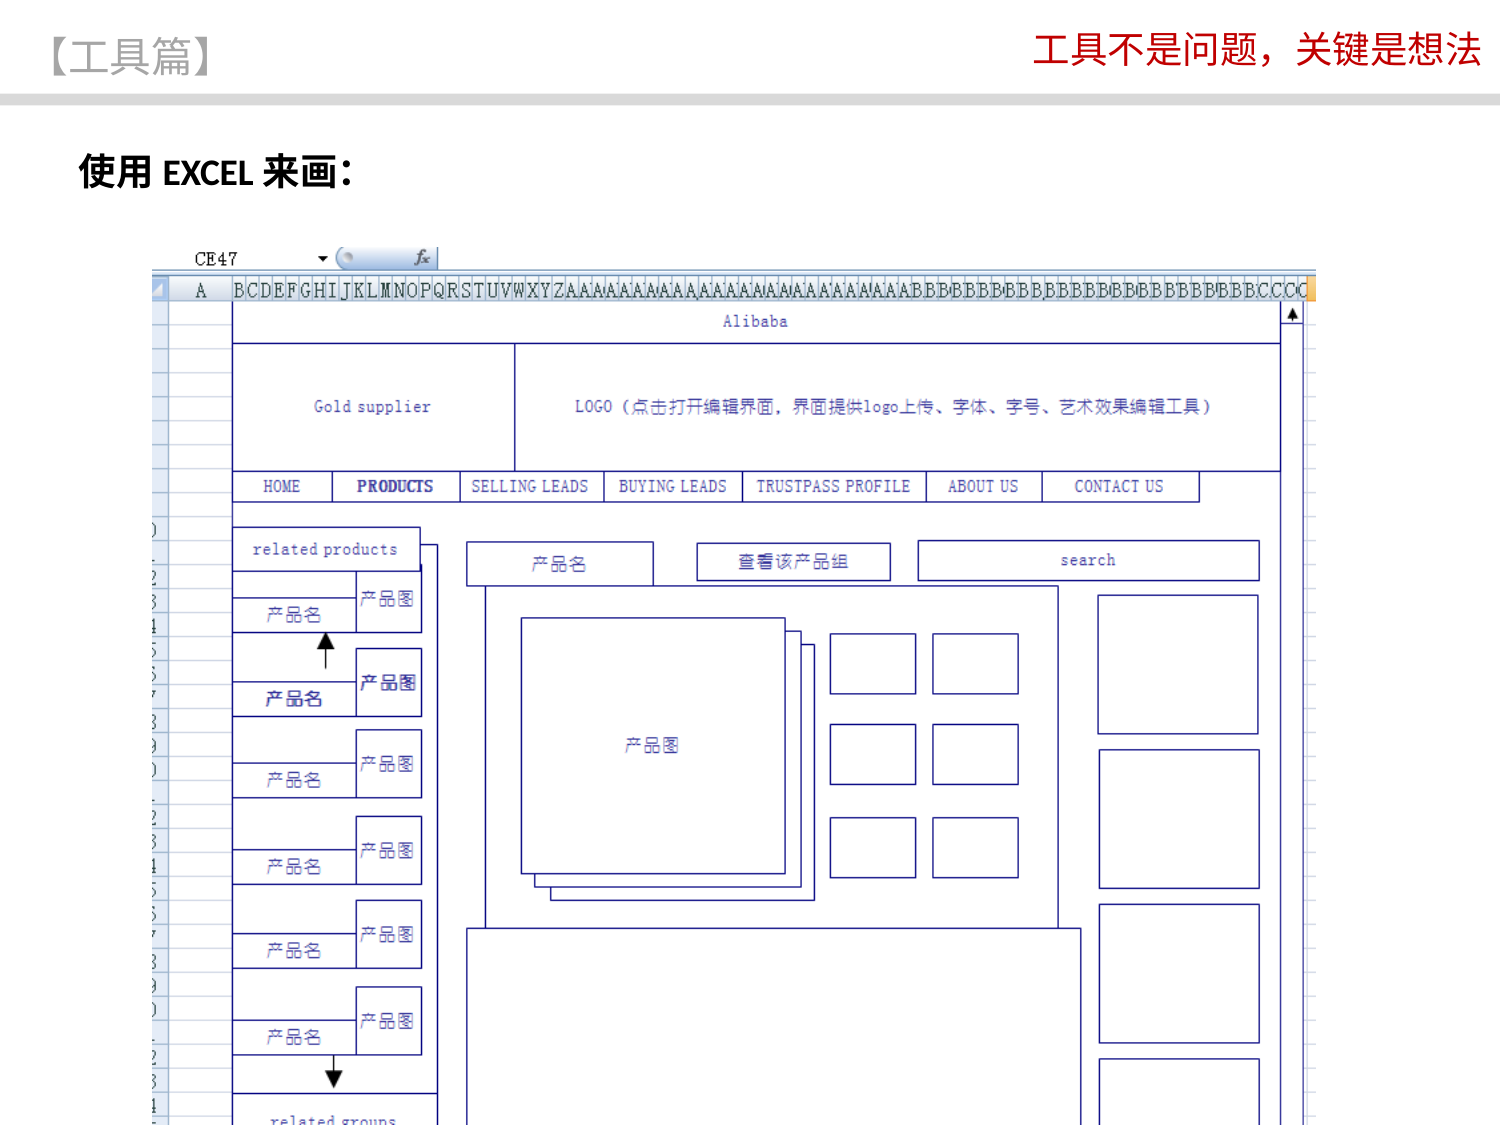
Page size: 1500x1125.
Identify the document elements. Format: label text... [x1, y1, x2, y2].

text_box [0, 92, 1500, 107]
text_box 工具不是问题，关键是想法 [1017, 19, 1498, 79]
picture [152, 247, 1316, 1125]
text_box 【工具篇】 [11, 23, 293, 89]
text_box 使用EXCEL来画： [63, 140, 391, 201]
